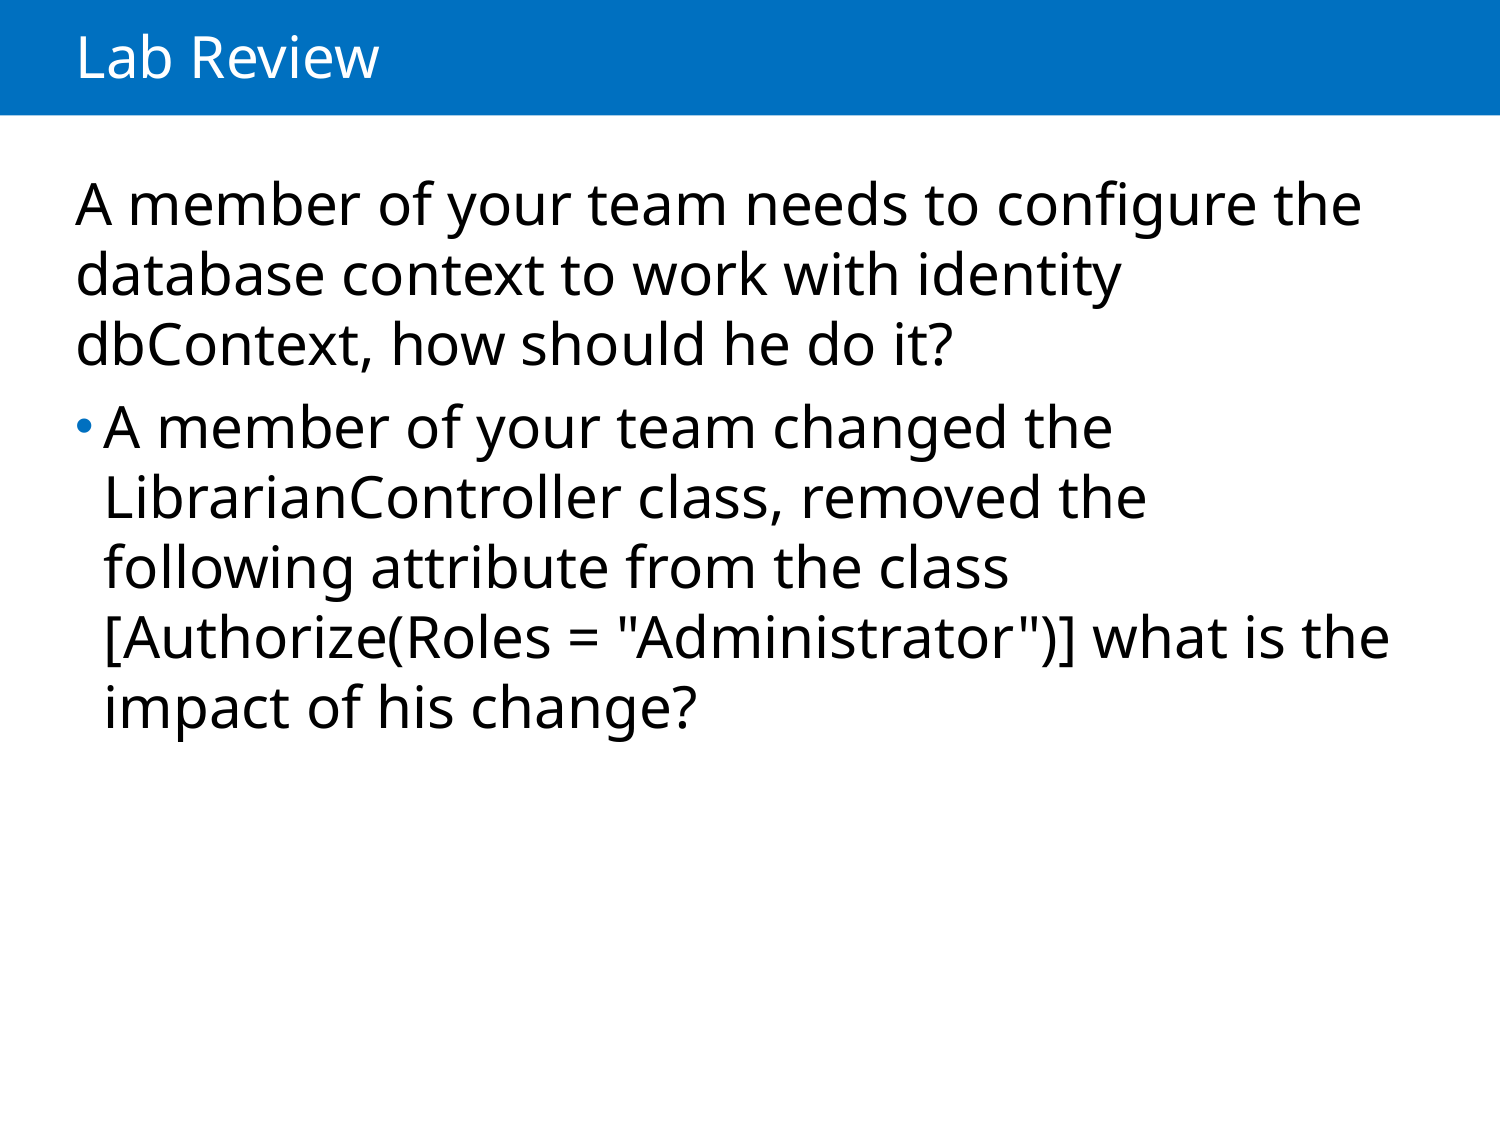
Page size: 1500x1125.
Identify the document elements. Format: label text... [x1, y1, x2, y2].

list A member of your team needs to configure the database context to work with identity dbContext, how should he do it? A member of your team changed the LibrarianController class, removed the following attribute from the class [Authorize(Roles = "Administrator")] what is the impact of his change? [74, 167, 1408, 1013]
title Lab Review [75, 0, 1351, 122]
